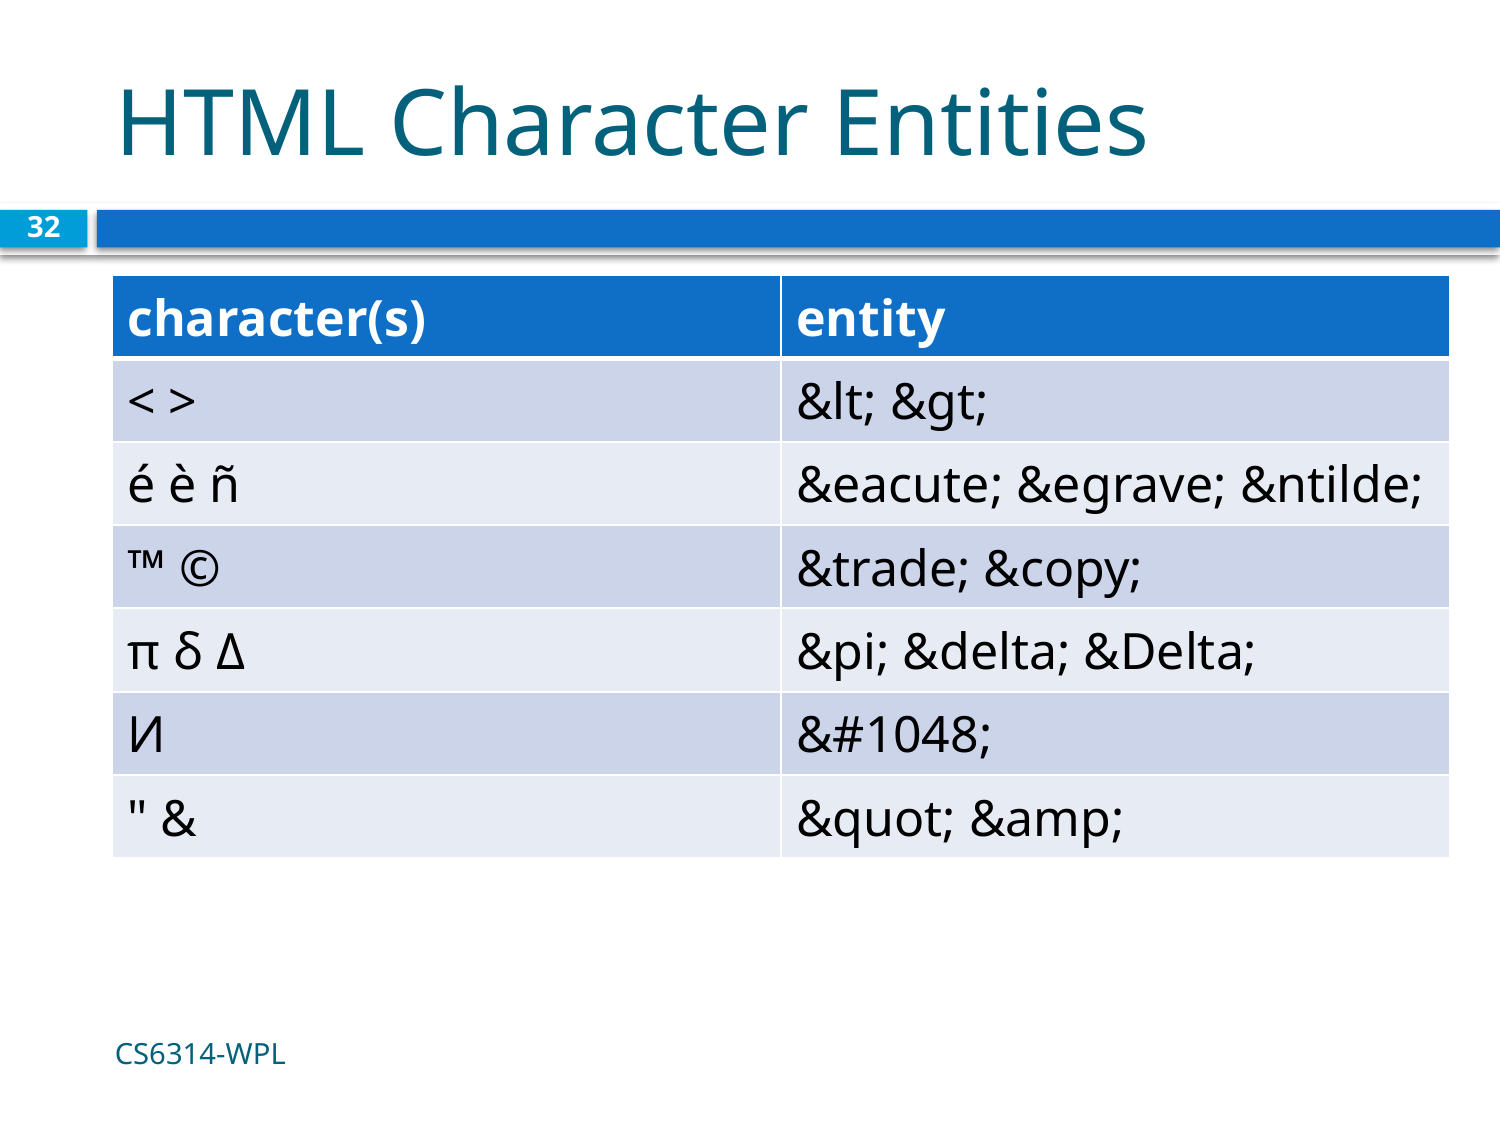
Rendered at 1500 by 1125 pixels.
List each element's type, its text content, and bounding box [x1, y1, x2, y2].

table_cell < > [113, 361, 780, 441]
table_cell &quot; &amp; [782, 776, 1449, 857]
footer CS6314-WPL [99, 1025, 990, 1085]
table_cell ™ © [113, 526, 780, 607]
table_cell &pi; &delta; &Delta; [782, 609, 1449, 691]
table_cell &trade; &copy; [782, 526, 1449, 607]
table_cell И [113, 693, 780, 774]
table_cell &#1048; [782, 693, 1449, 774]
table_header character(s) [113, 276, 780, 356]
table_header entity [782, 276, 1449, 356]
table_cell &lt; &gt; [782, 361, 1449, 441]
title HTML Character Entities [100, 37, 1439, 201]
table_cell " & [113, 776, 780, 857]
table_cell &eacute; &egrave; &ntilde; [782, 443, 1449, 524]
slide_number 32 [0, 208, 88, 249]
table_cell é è ñ [113, 443, 780, 524]
table_cell π δ Δ [113, 609, 780, 691]
